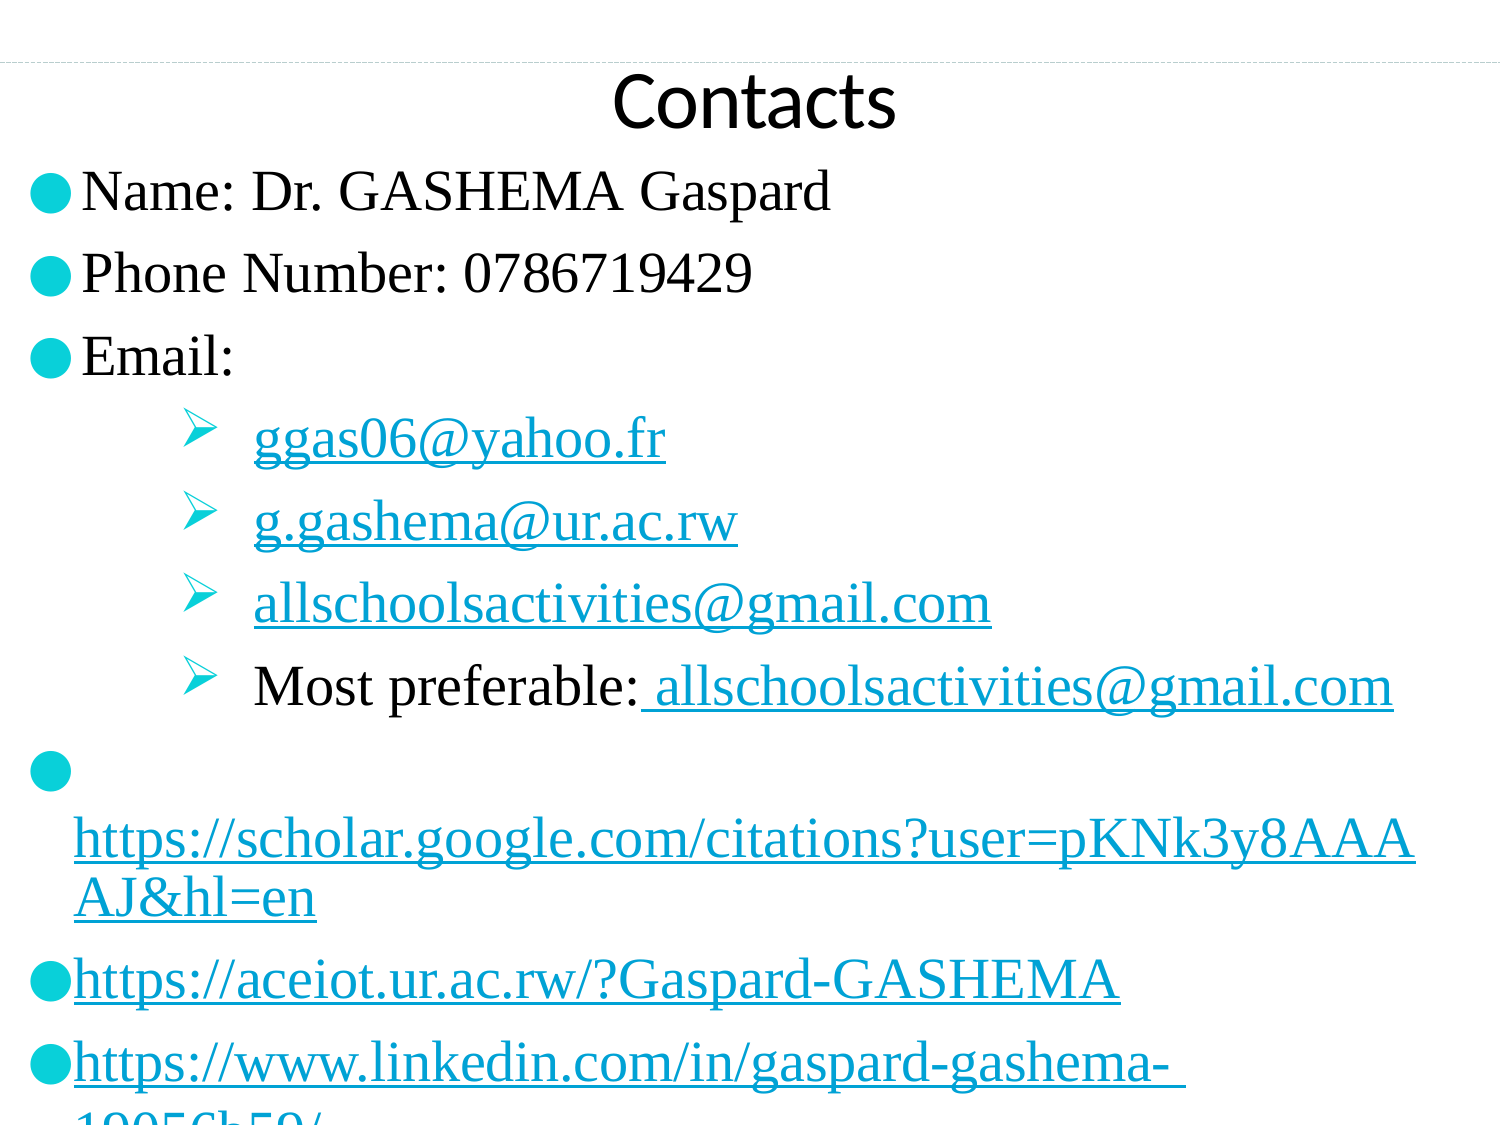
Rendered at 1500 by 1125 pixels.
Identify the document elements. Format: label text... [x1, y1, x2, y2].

title Contacts [28, 43, 1422, 137]
text_box Name: Dr. GASHEMA Gaspard Phone Number: 0786719429 Email: ggas06@yahoo.fr g.gashema@ur.ac.rw allschoolsactivities@gmail.com Most preferable: allschoolsactivities@gmail.com https://scholar.google.com/citations?user=pKNk3y8AAAAJ&hl=en https://aceiot.ur.ac.rw/?Gaspard-GASHEMA https://www.linkedin.com/in/gaspard-gashema- 19056b59/ [26, 137, 1474, 1105]
